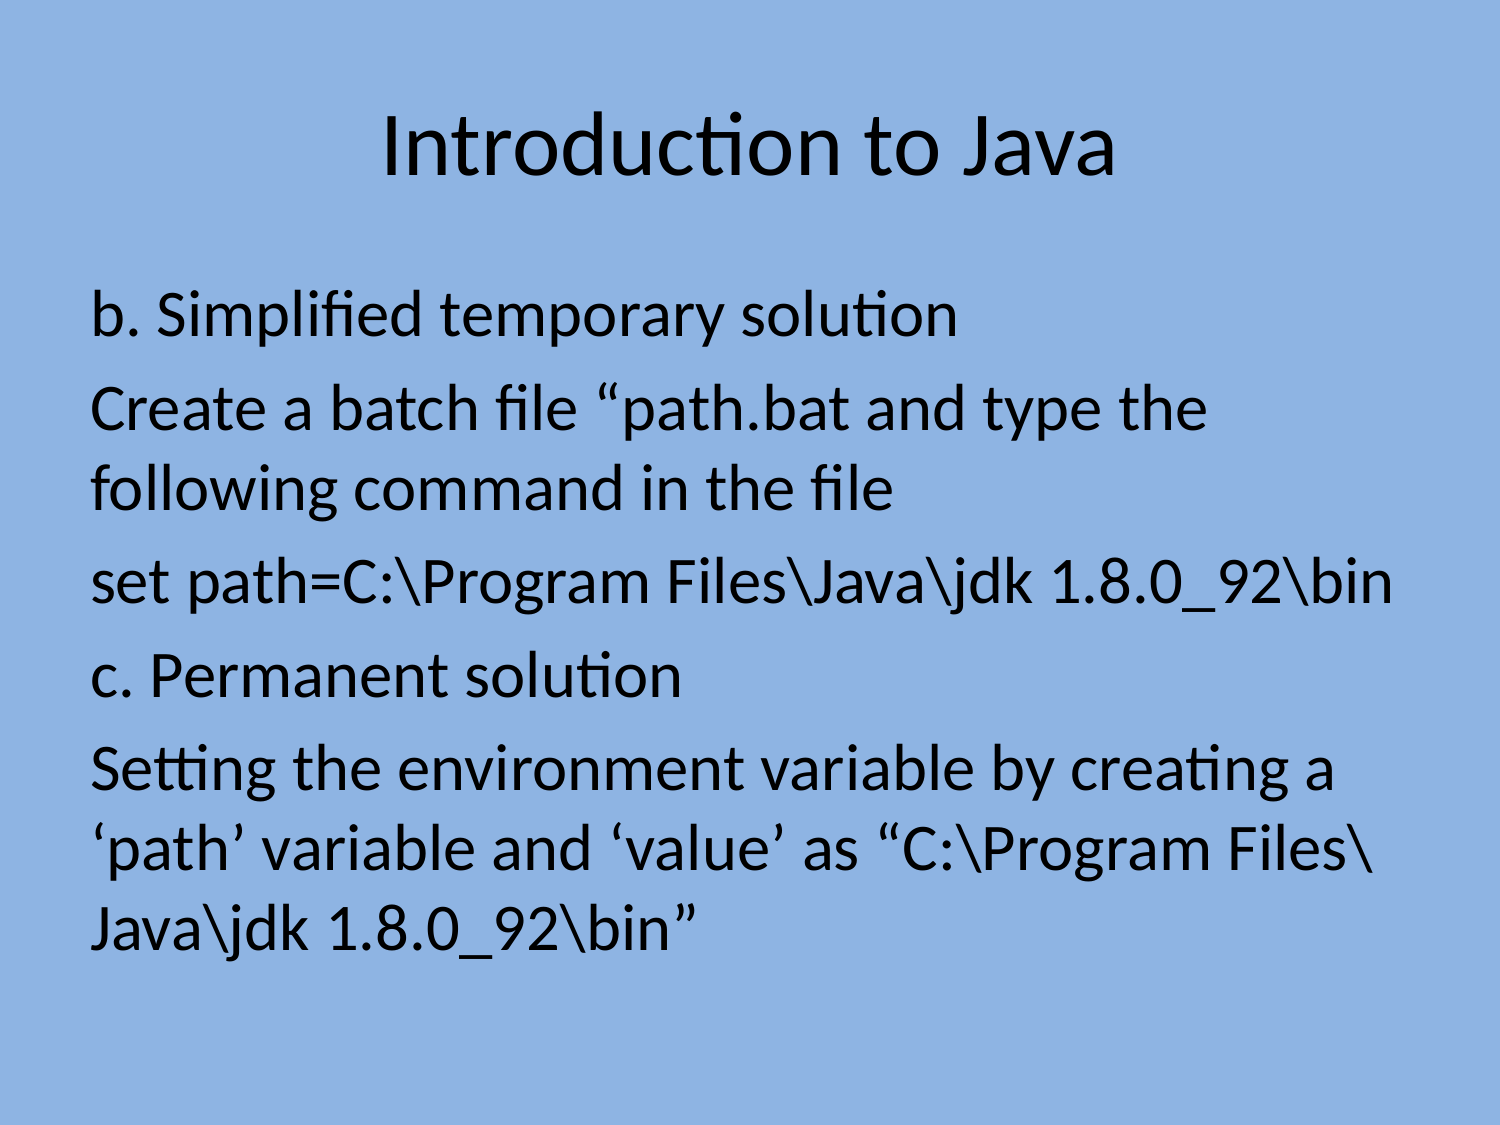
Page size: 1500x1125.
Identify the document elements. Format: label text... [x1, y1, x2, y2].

title Introduction to Java [75, 45, 1425, 233]
list b. Simplified temporary solution Create a batch file “path.bat and type the following command in the file set path=C:\Program Files\Java\jdk 1.8.0_92\bin c. Permanent solution Setting the environment variable by creating a ‘path’ variable and ‘value’ as “C:\Program Files\Java\jdk 1.8.0_92\bin” [75, 262, 1425, 1005]
